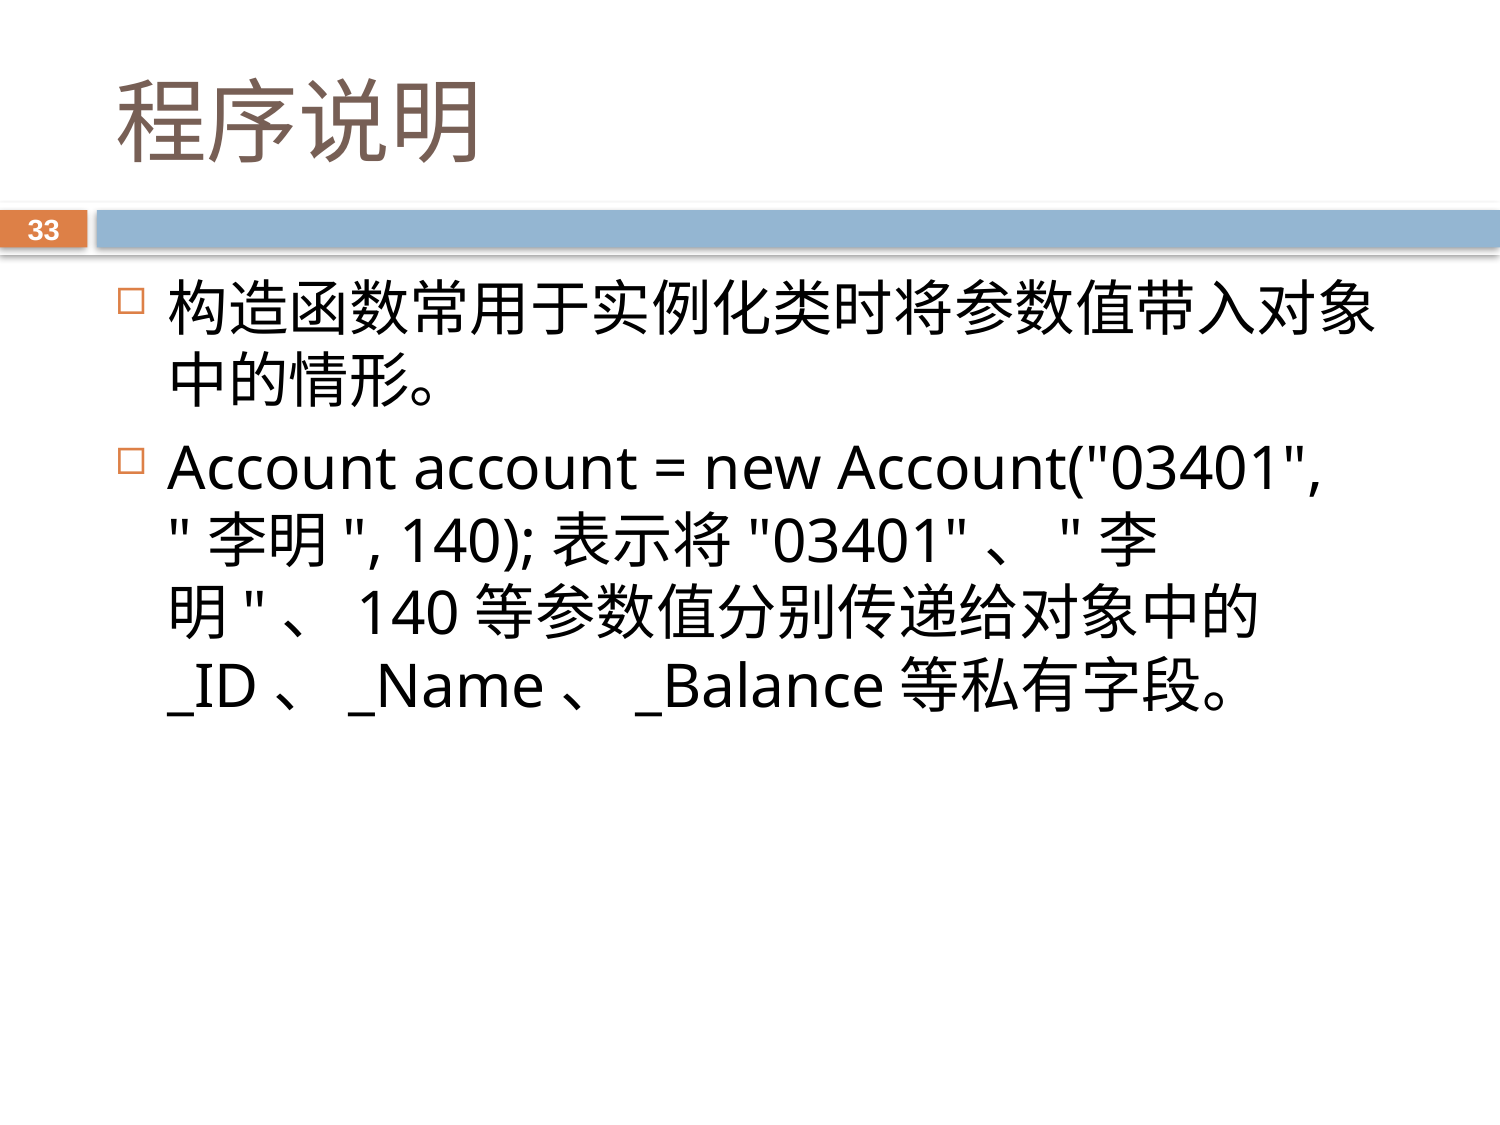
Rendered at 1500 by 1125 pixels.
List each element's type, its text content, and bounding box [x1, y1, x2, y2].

slide_number 33 [0, 208, 88, 249]
list 构造函数常用于实例化类时将参数值带入对象中的情形。 Account account = new Account("03401", "李明", 140);表示将"03401"、"李明"、140等参数值分别传递给对象中的_ID、_Name、_Balance等私有字段。 [100, 262, 1438, 1000]
title 程序说明 [100, 37, 1438, 200]
